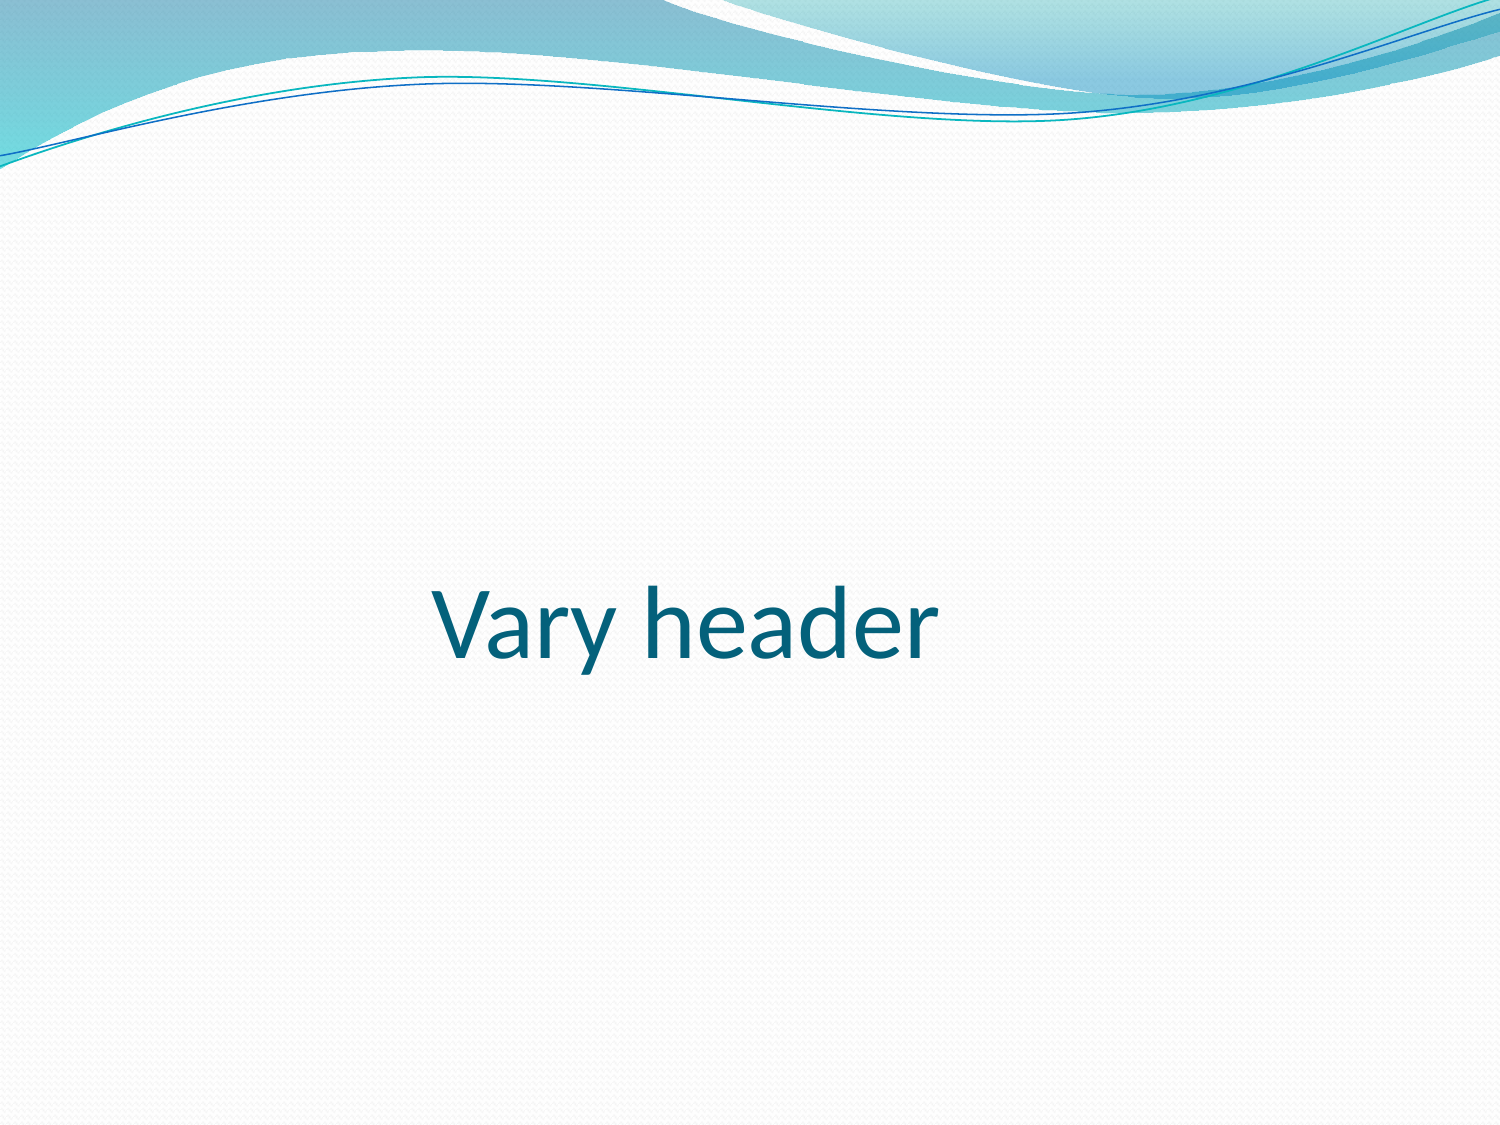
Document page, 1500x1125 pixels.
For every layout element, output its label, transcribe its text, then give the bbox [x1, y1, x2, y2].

title Vary header [431, 491, 1500, 680]
